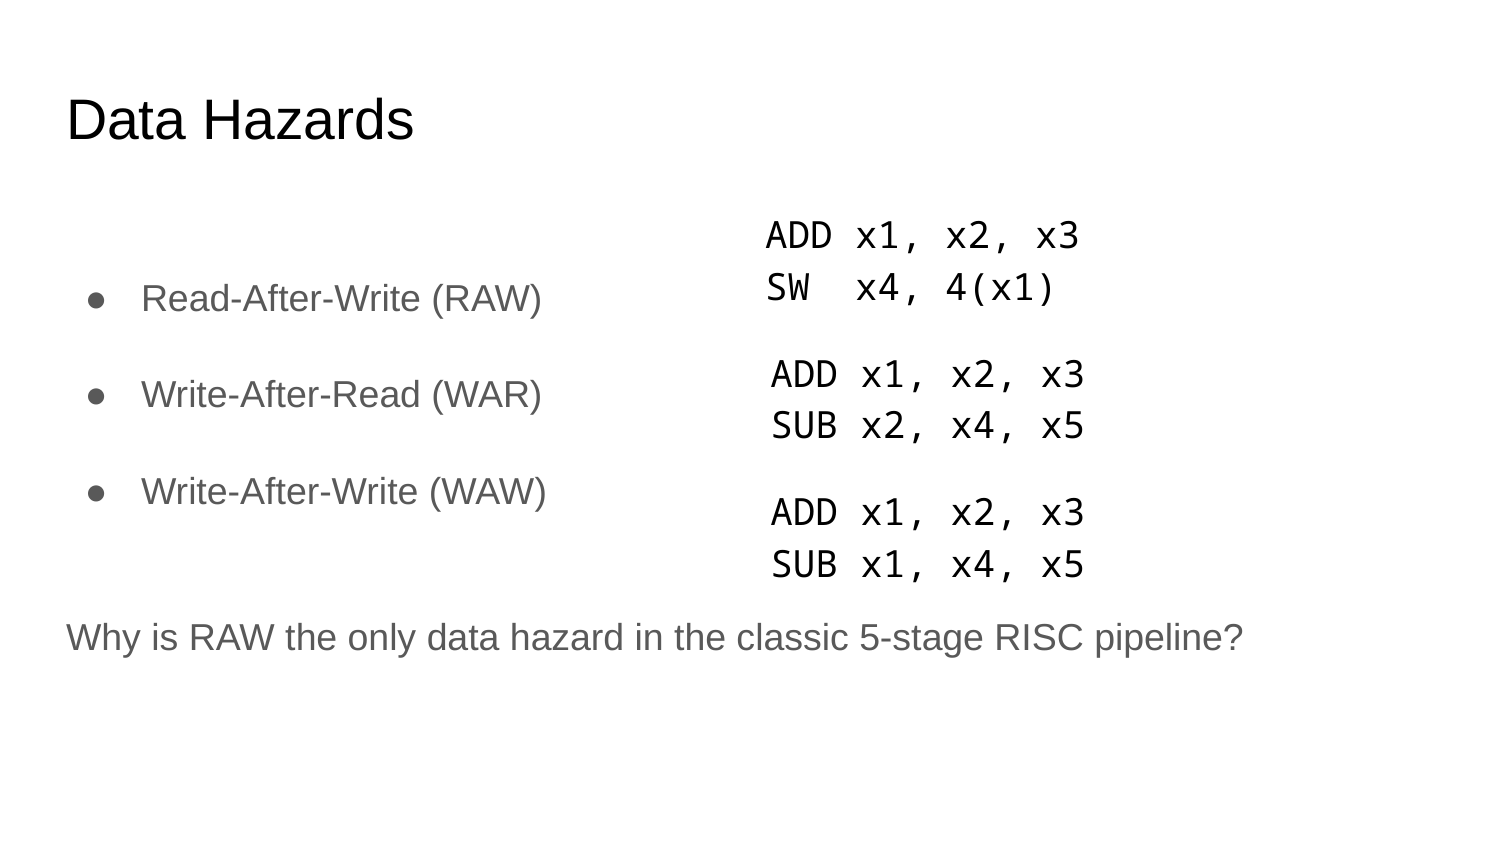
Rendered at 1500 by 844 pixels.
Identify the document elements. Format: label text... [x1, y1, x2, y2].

text_box ADD x1, x2, x3 SW x4, 4(x1) [749, 188, 1139, 312]
text_box ADD x1, x2, x3 SUB x1, x4, x5 [755, 466, 1145, 589]
title Data Hazards [51, 72, 1449, 167]
text_box ADD x1, x2, x3 SUB x2, x4, x5 [755, 327, 1145, 451]
list Read-After-Write (RAW) Write-After-Read (WAR) Write-After-Write (WAW) Why is RAW the only data hazard in the classic 5-stage RISC pipeline? [51, 189, 1449, 844]
